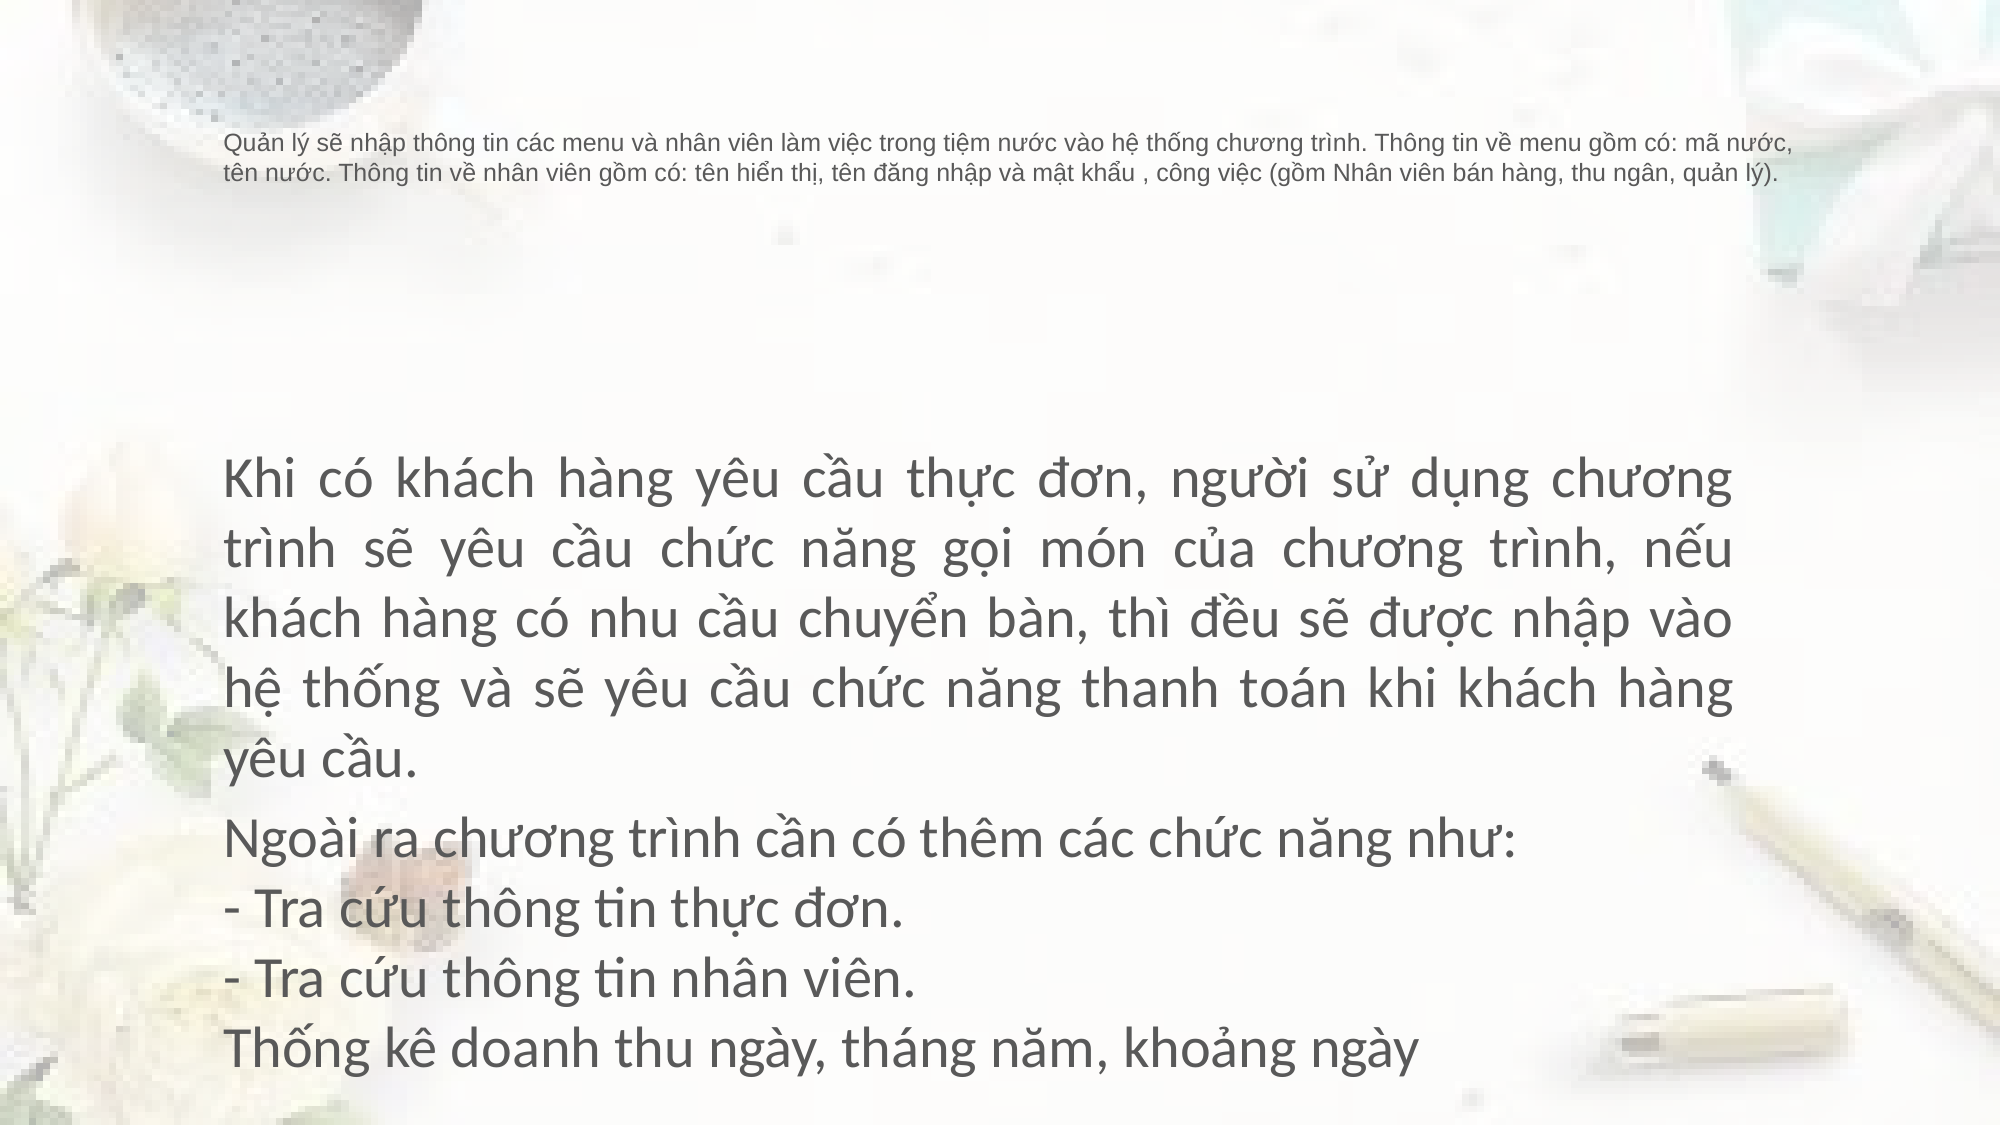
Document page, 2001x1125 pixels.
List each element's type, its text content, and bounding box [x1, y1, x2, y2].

text_box Ngoài ra chương trình cần có thêm các chức năng như: - Tra cứu thông tin thực đơn. - Tra cứu thông tin nhân viên. Thống kê doanh thu ngày, tháng năm, khoảng ngày [208, 784, 1750, 1005]
text_box Khi có khách hàng yêu cầu thực đơn, người sử dụng chương trình sẽ yêu cầu chức năng gọi món của chương trình, nếu khách hàng có nhu cầu chuyển bàn, thì đều sẽ được nhập vào hệ thống và sẽ yêu cầu chức năng thanh toán khi khách hàng yêu cầu. [208, 423, 1750, 754]
subtitle Quản lý sẽ nhập thông tin các menu và nhân viên làm việc trong tiệm nước vào hệ thống chương trình. Thông tin về menu gồm có: mã nước, tên nước. Thông tin về nhân viên gồm có: tên hiển thị, tên đăng nhập và mật khẩu , công việc (gồm Nhân viên bán hàng, thu ngân, quản lý). [208, 111, 1813, 424]
